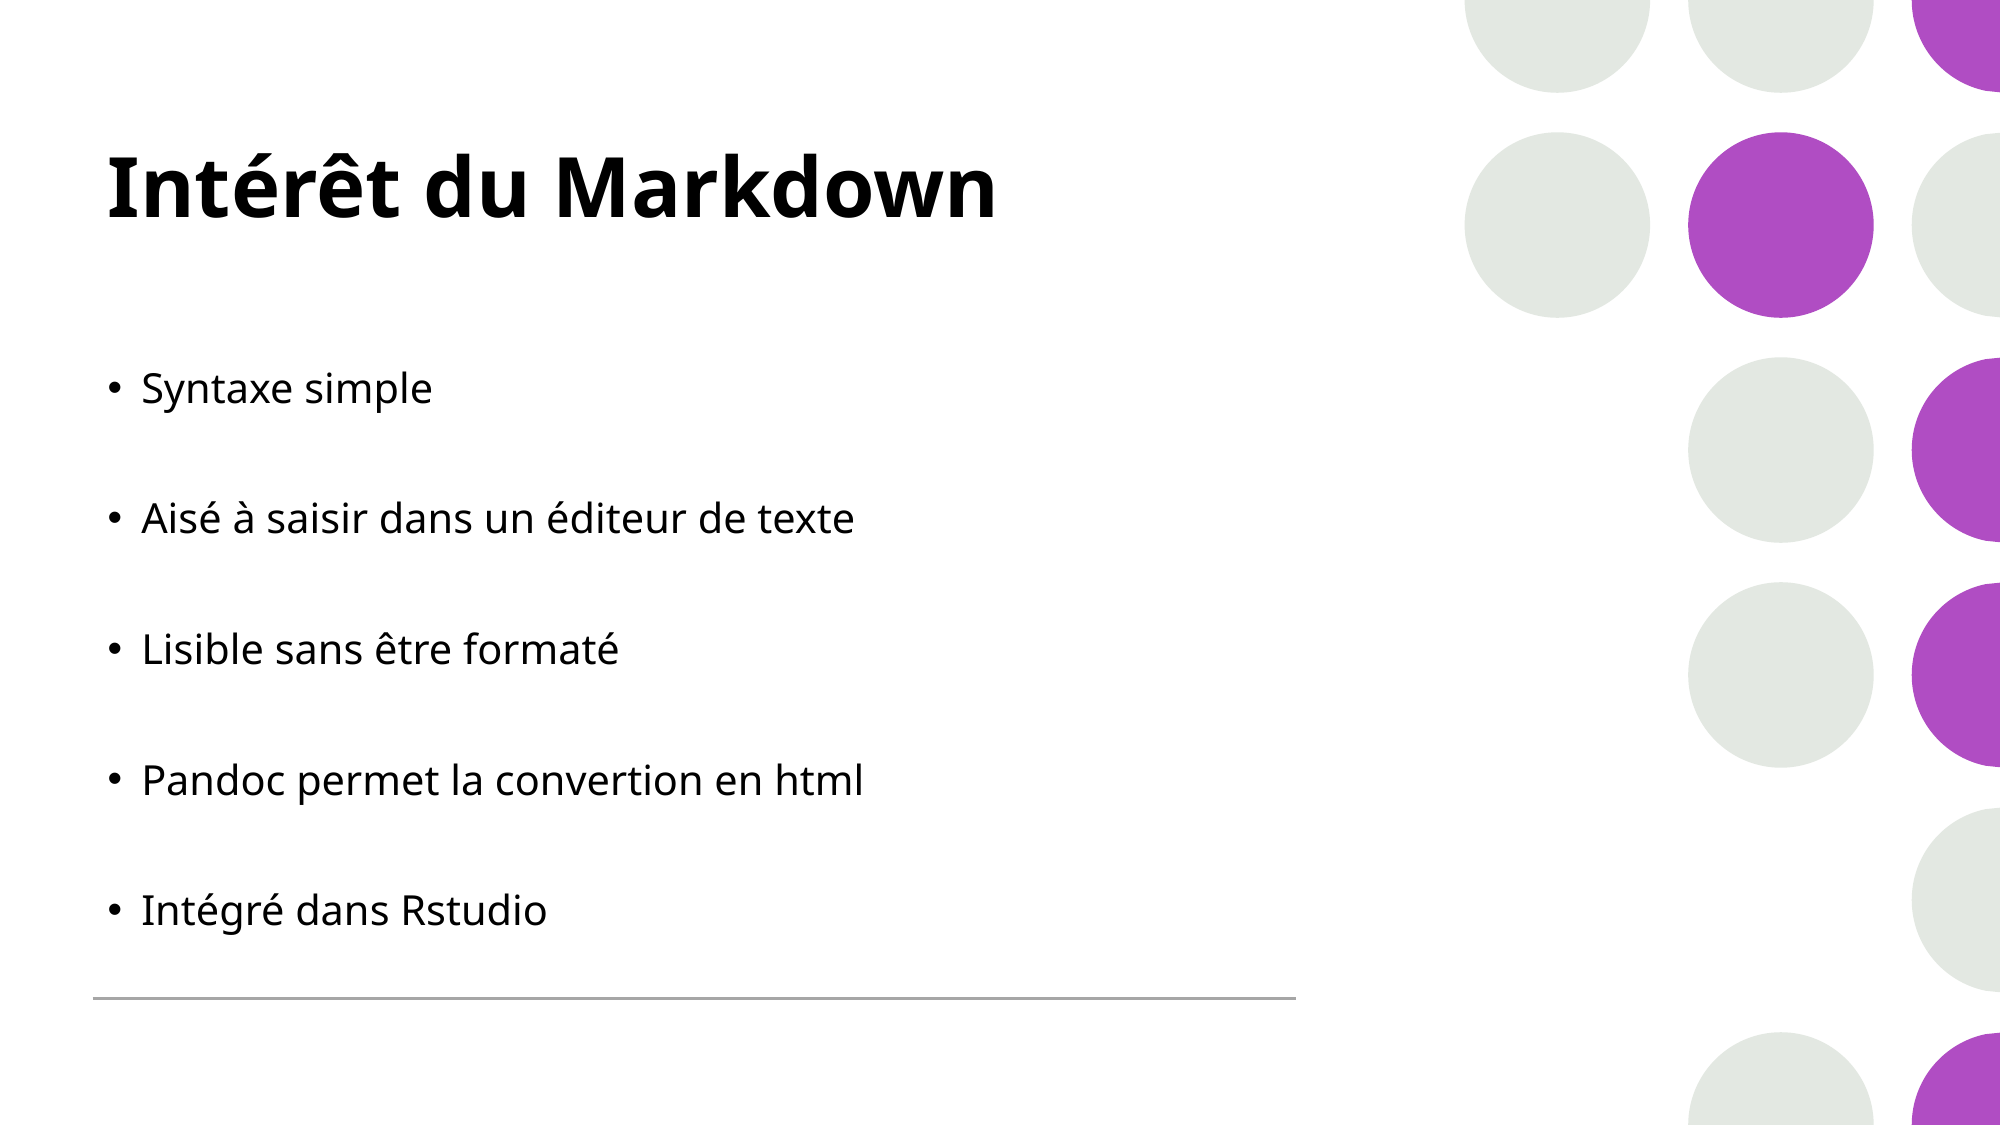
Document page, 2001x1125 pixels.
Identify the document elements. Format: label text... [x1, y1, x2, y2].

list Syntaxe simple Aisé à saisir dans un éditeur de texte Lisible sans être formaté Pandoc permet la convertion en html Intégré dans Rstudio [92, 354, 1297, 946]
title Intérêt du Markdown [92, 126, 1297, 335]
